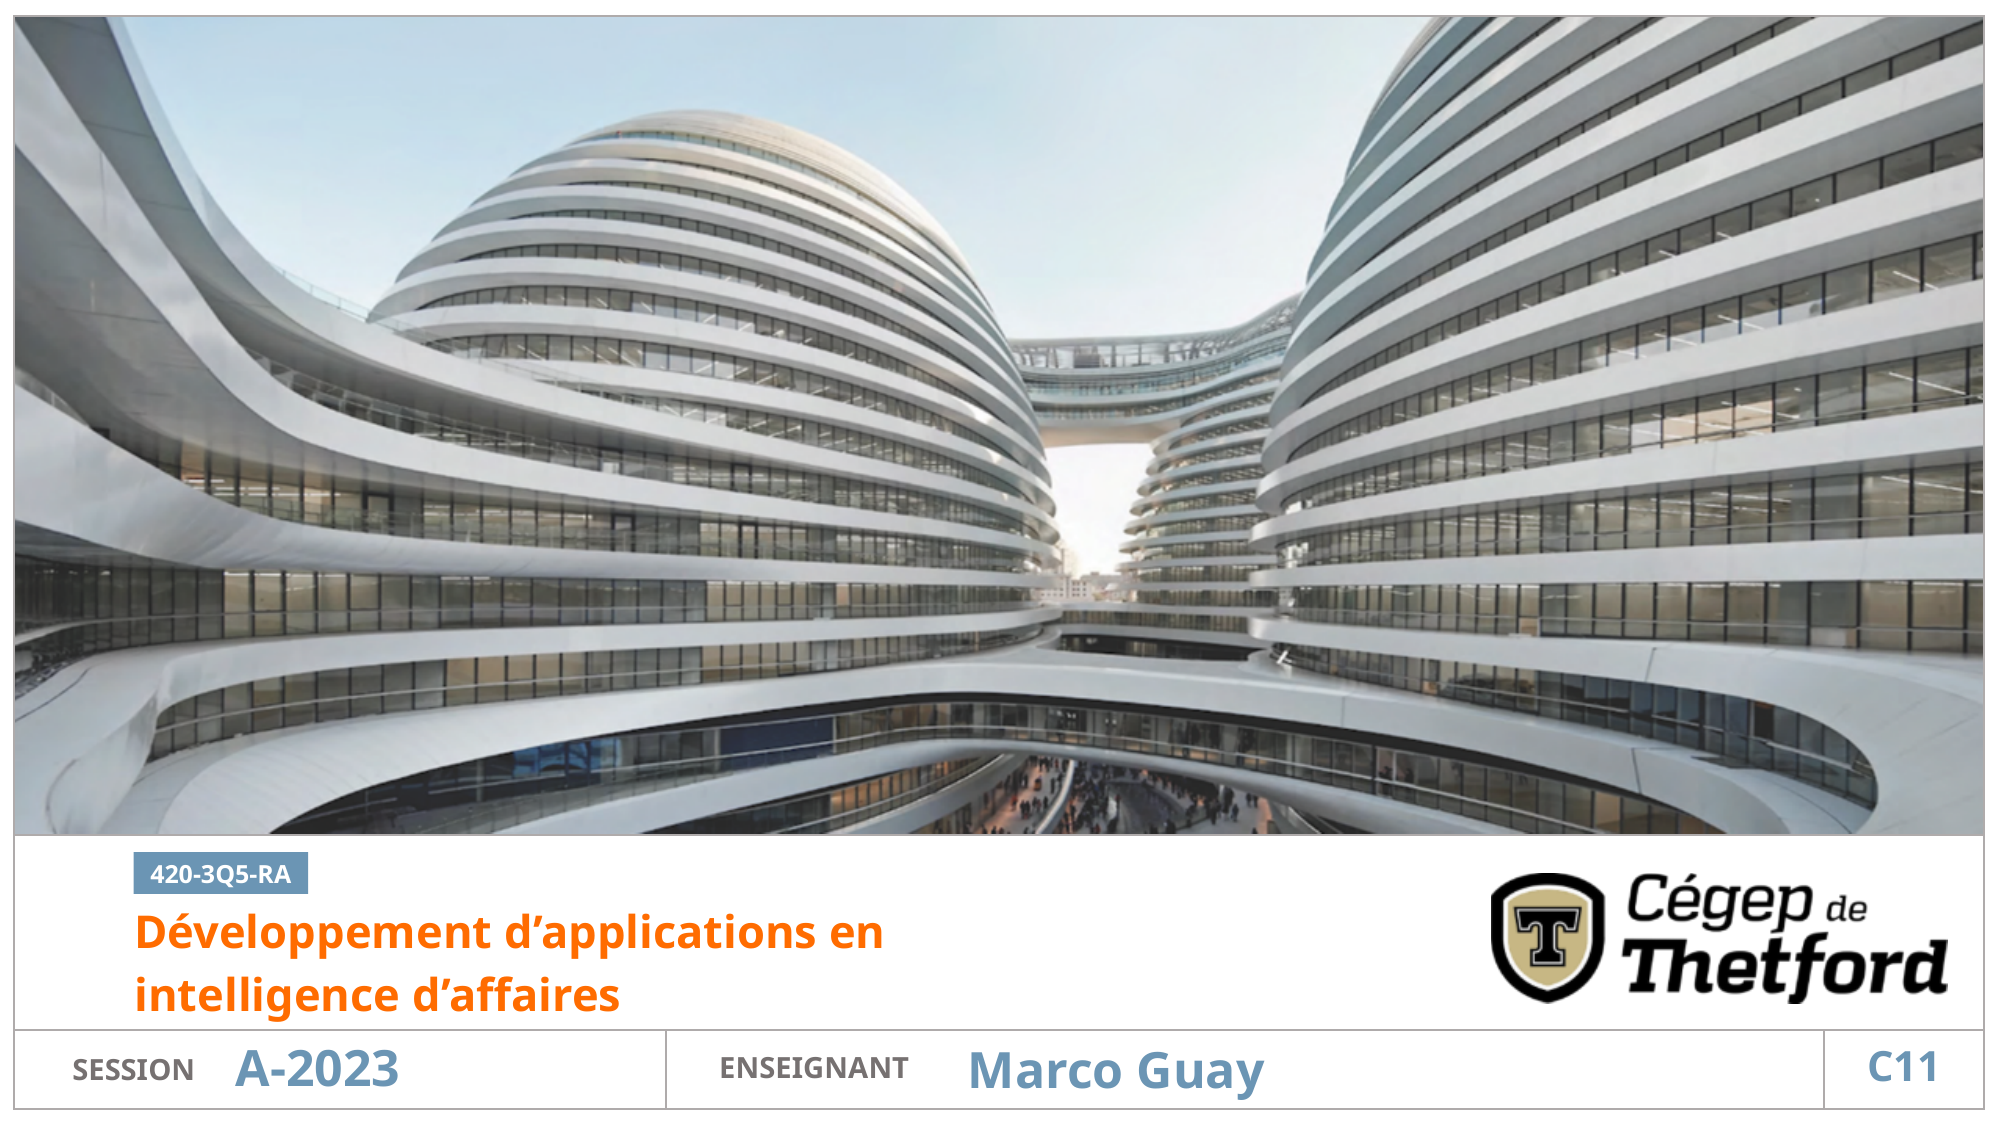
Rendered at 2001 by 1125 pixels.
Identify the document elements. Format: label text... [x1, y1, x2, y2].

text_box 420-3Q5-RA [133, 851, 309, 895]
text_box SESSION [26, 1032, 220, 1109]
text_box [13, 834, 1985, 1031]
text_box [13, 1031, 665, 1110]
text_box Développement d’applications en intelligence d’affaires [119, 902, 1455, 1031]
text_box C11 [1825, 1029, 1985, 1107]
picture [1491, 872, 1948, 1004]
text_box A-2023 [220, 1032, 630, 1109]
text_box [665, 1029, 1825, 1110]
picture [14, 16, 1985, 834]
